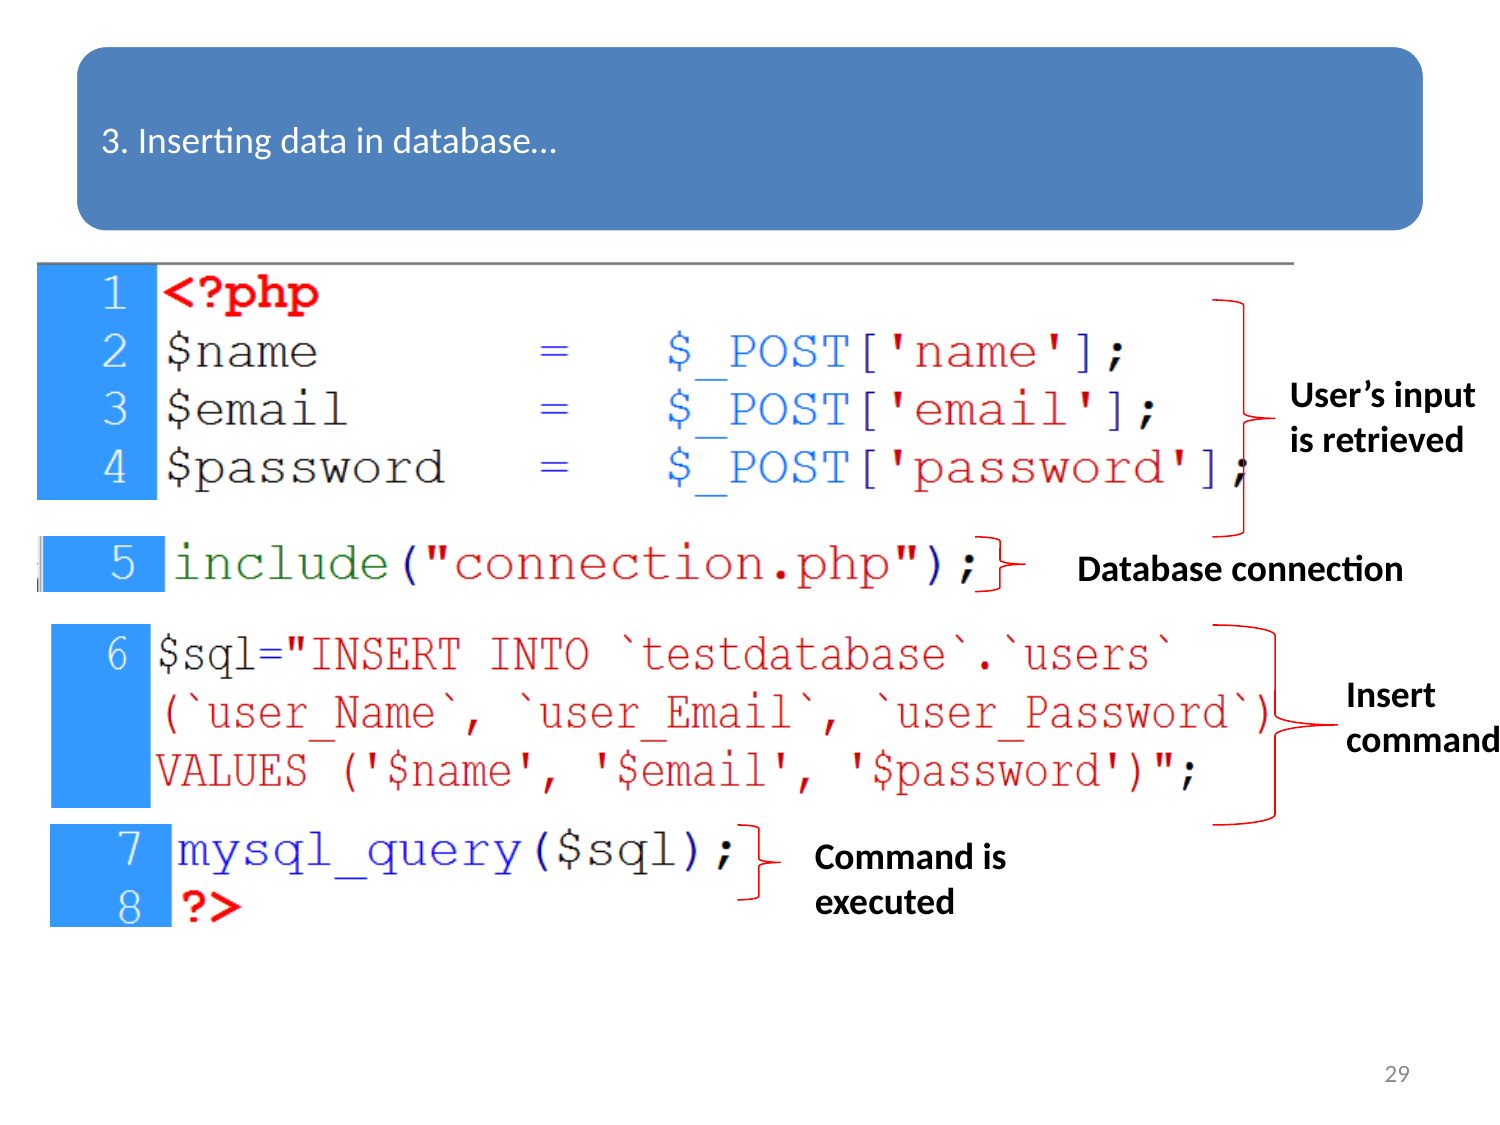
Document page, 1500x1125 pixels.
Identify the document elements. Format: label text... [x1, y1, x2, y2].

text_box [1002, 560, 1026, 568]
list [37, 262, 1295, 501]
text_box [1212, 814, 1276, 826]
picture [50, 824, 781, 927]
text_box [1212, 510, 1245, 536]
text_box Insert command [1331, 662, 1500, 768]
text_box User’s input is retrieved [1298, 362, 1500, 468]
picture [37, 536, 999, 592]
text_box [1279, 717, 1331, 733]
slide_number 29 [1074, 1042, 1425, 1103]
picture [49, 624, 1276, 808]
text_box Database connection [1062, 536, 1425, 597]
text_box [74, 44, 1426, 233]
text_box Command is executed [800, 824, 1075, 930]
